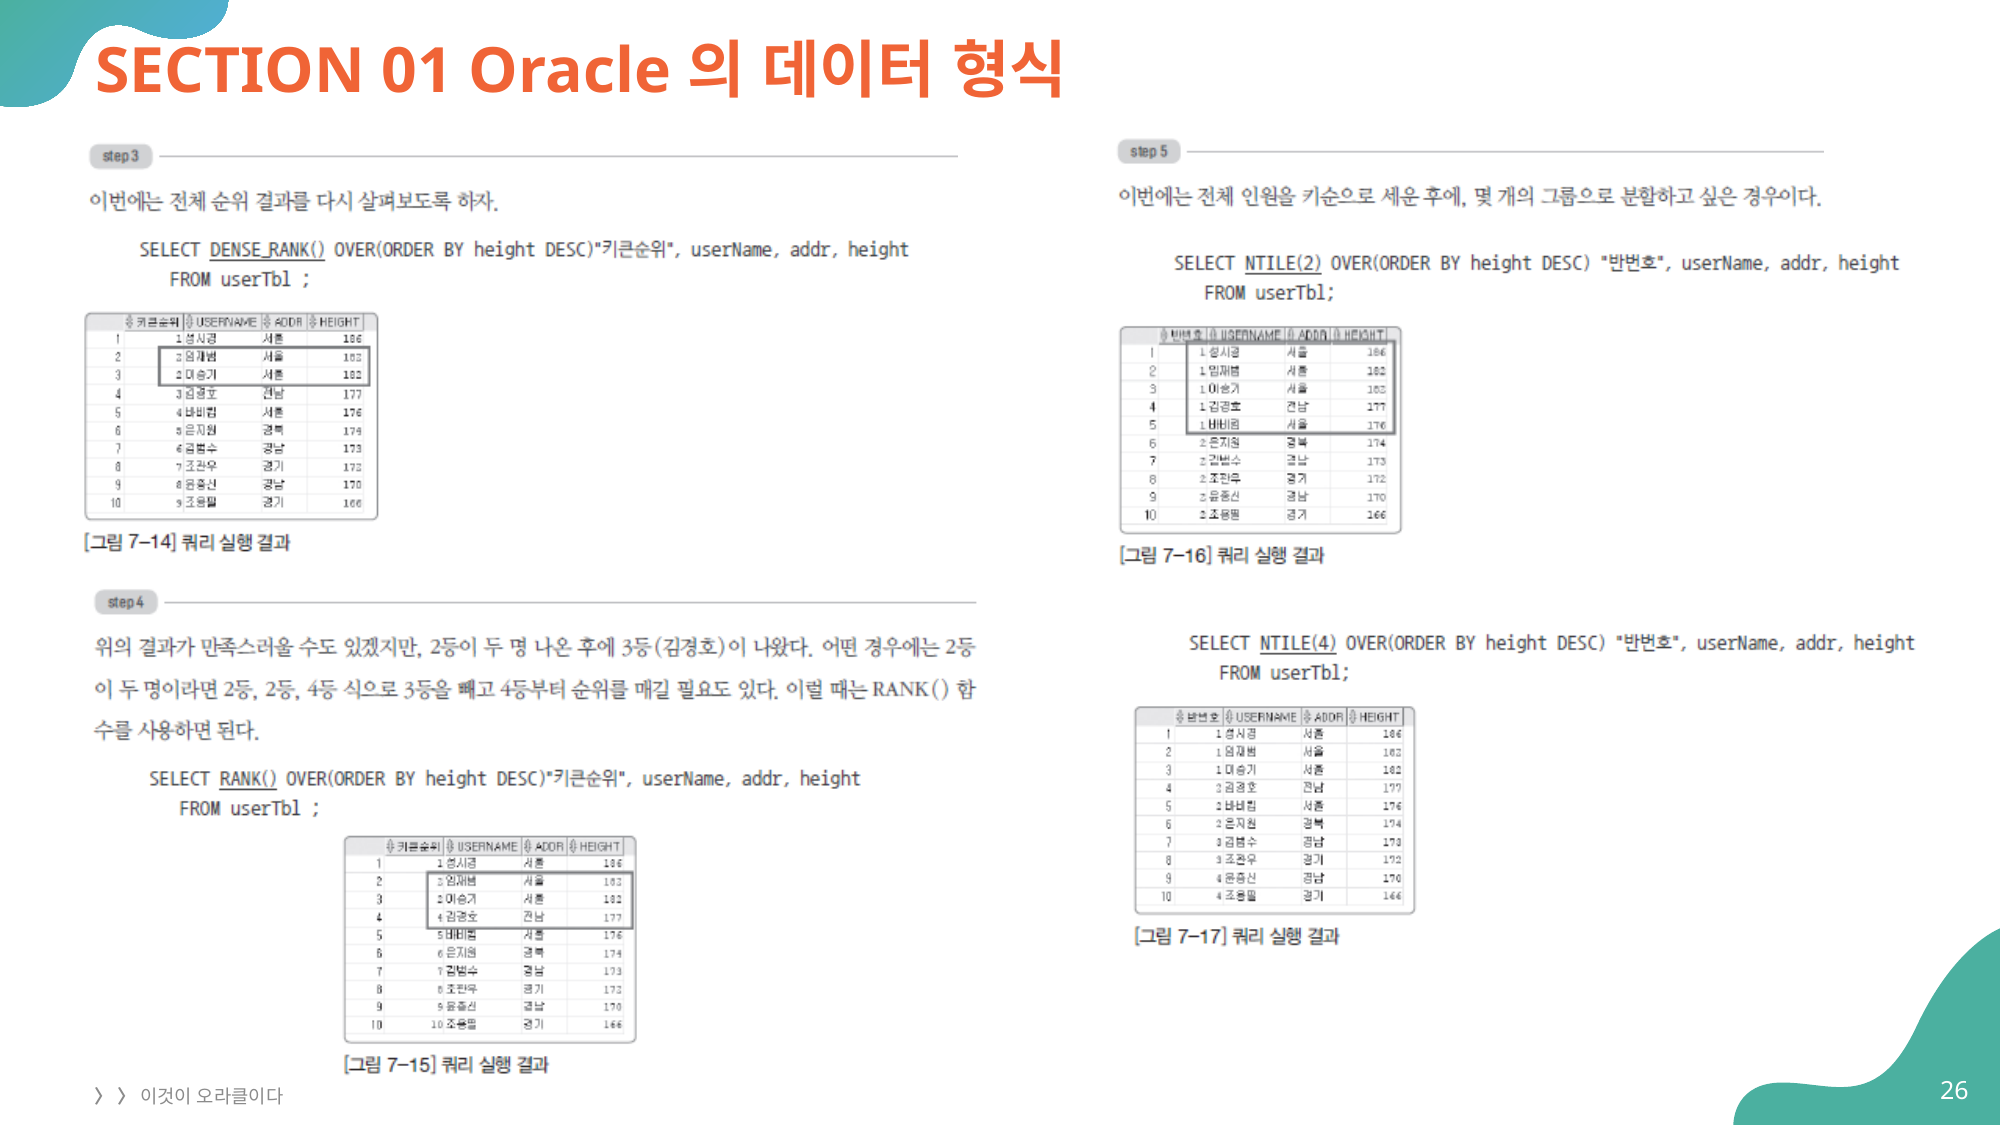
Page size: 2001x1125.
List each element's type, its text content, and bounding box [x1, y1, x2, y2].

picture [75, 140, 958, 216]
title SECTION 01 Oracle의 데이터 형식 [79, 17, 1931, 128]
footer 〉 〉 이것이 오라클이다 [79, 1078, 755, 1114]
picture [332, 833, 698, 1080]
picture [1118, 614, 1958, 961]
picture [69, 230, 932, 572]
picture [88, 577, 986, 825]
picture [1098, 134, 1824, 222]
slide_number 26 [1917, 1061, 1984, 1122]
picture [1100, 242, 1966, 580]
